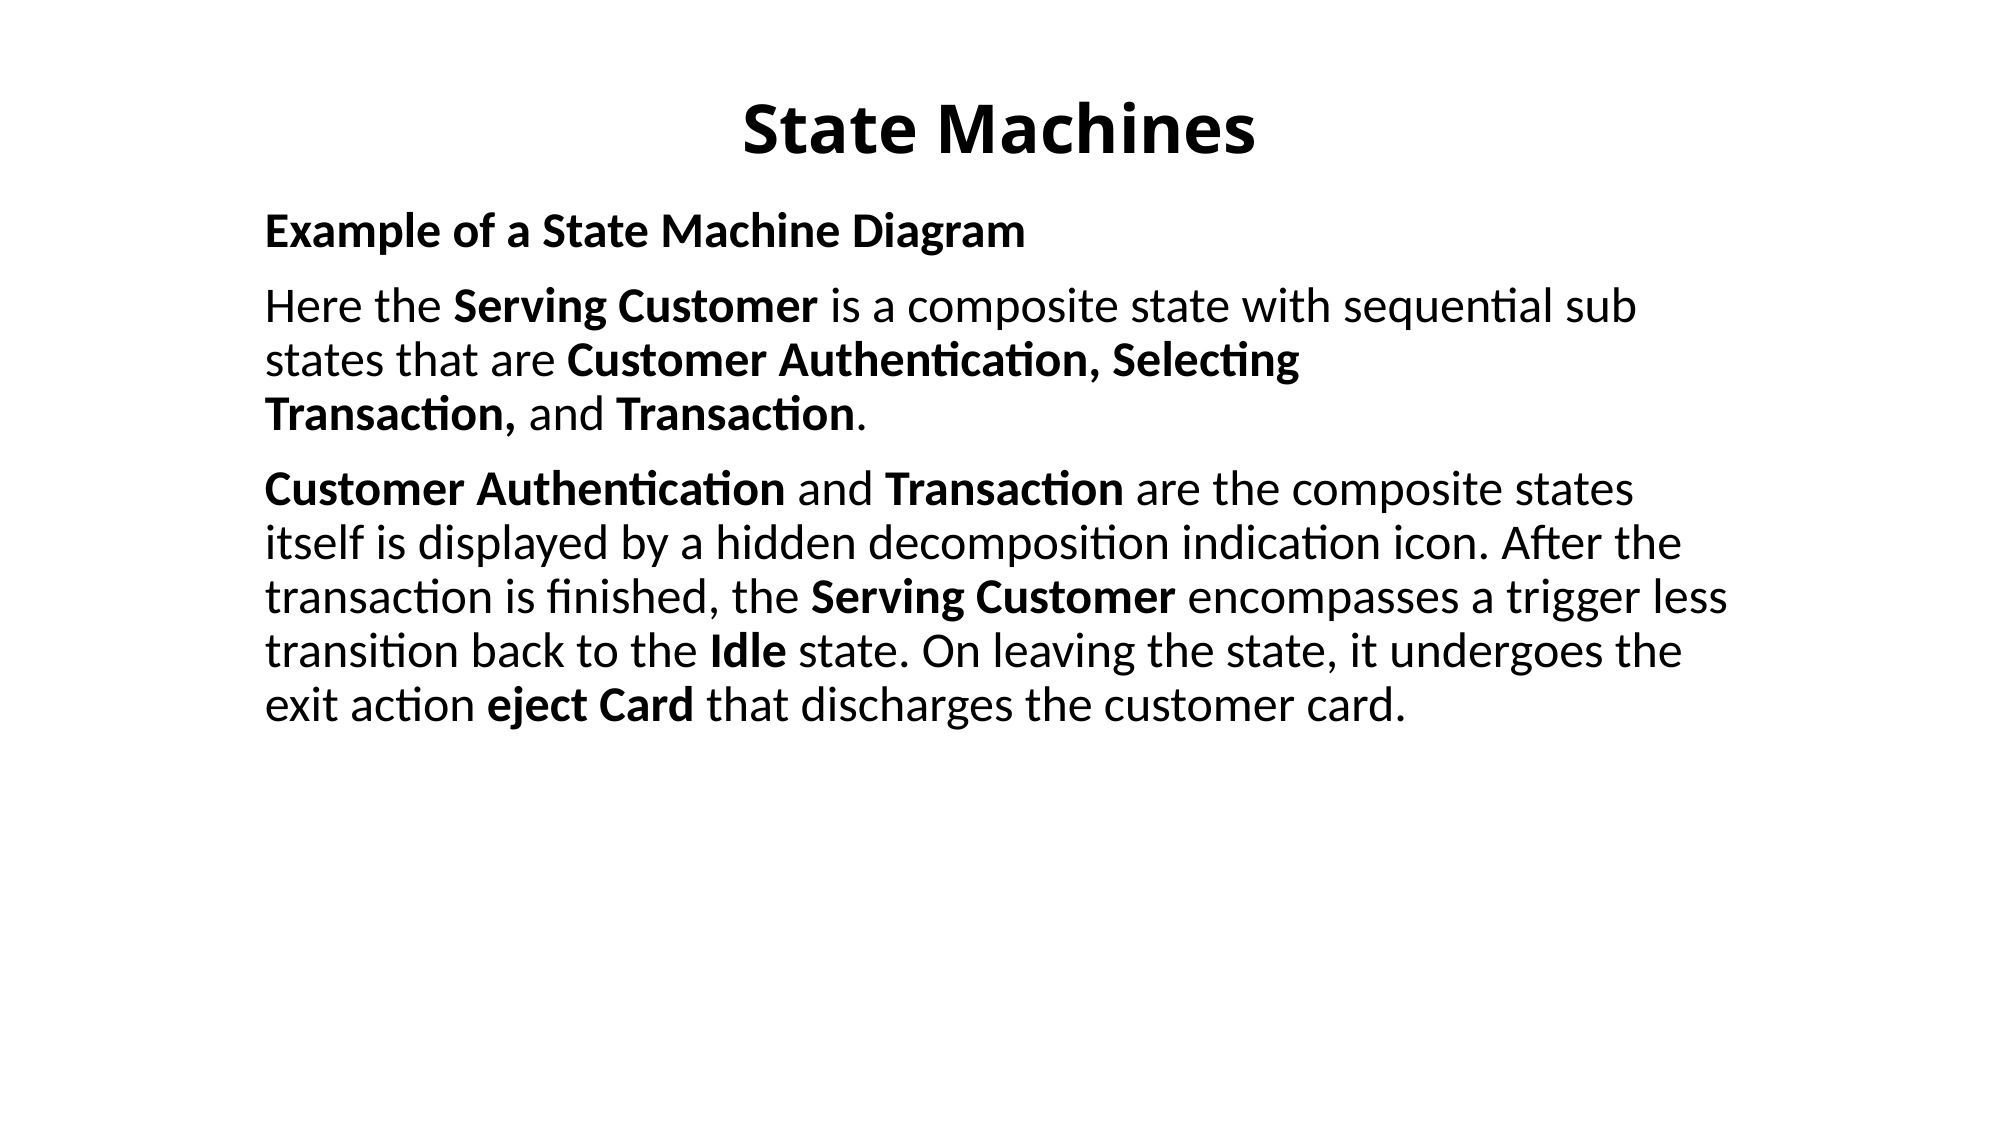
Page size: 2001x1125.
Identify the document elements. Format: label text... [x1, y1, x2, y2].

title State Machines [249, 14, 1750, 176]
subtitle Example of a State Machine Diagram Here the Serving Customer is a composite state with sequential sub states that are Customer Authentication, Selecting Transaction, and Transaction. Customer Authentication and Transaction are the composite states itself is displayed by a hidden decomposition indication icon. After the transaction is finished, the Serving Customer encompasses a trigger less transition back to the Idle state. On leaving the state, it undergoes the exit action eject Card that discharges the customer card. [249, 197, 1750, 1090]
